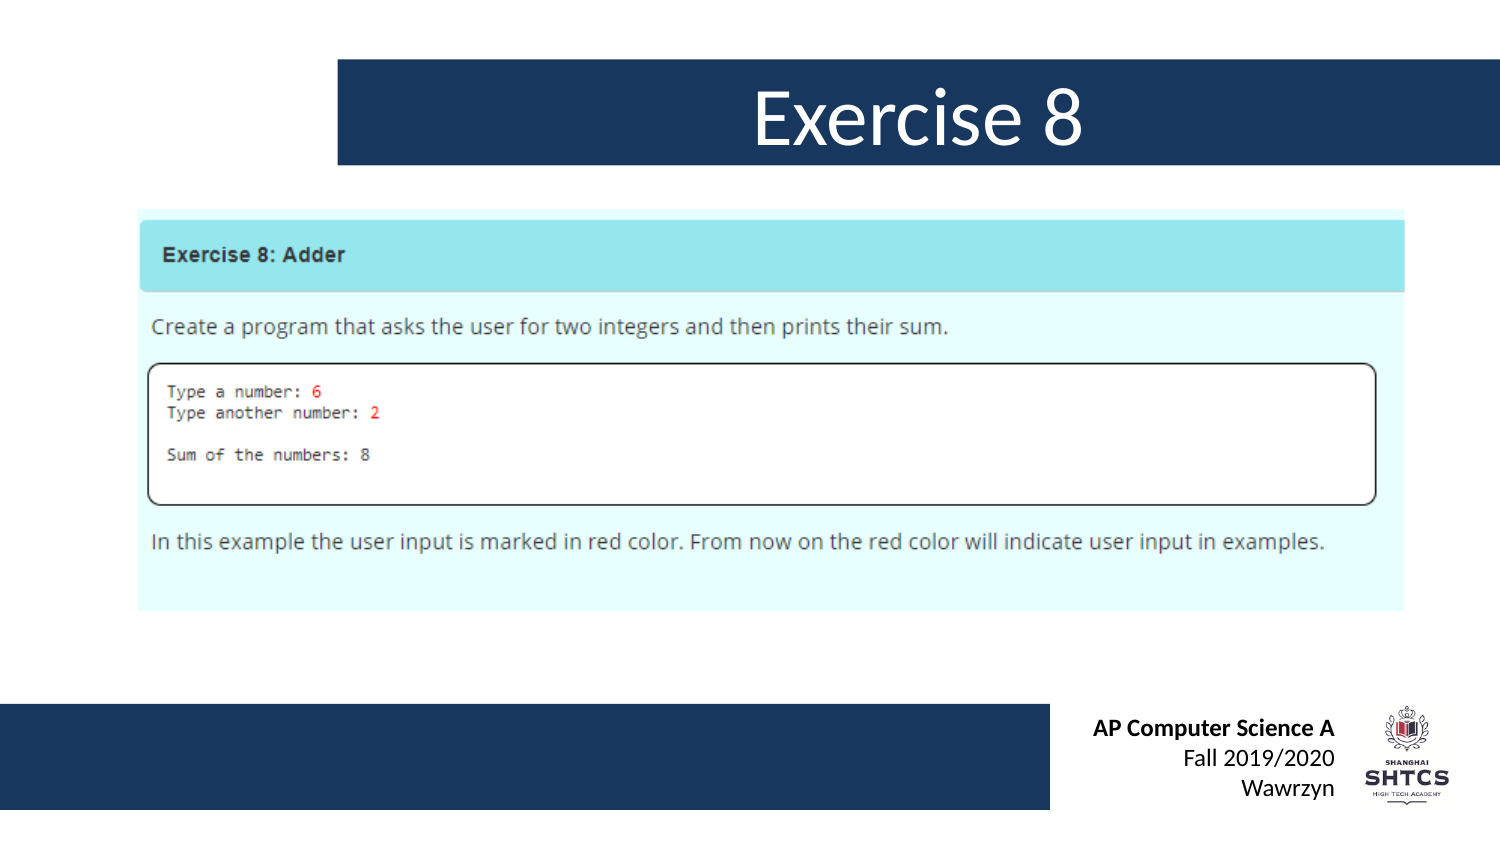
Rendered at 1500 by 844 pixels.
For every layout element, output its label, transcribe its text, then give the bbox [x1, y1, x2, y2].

title Exercise 8 [337, 59, 1500, 166]
picture [137, 209, 1405, 611]
picture [1360, 703, 1453, 810]
